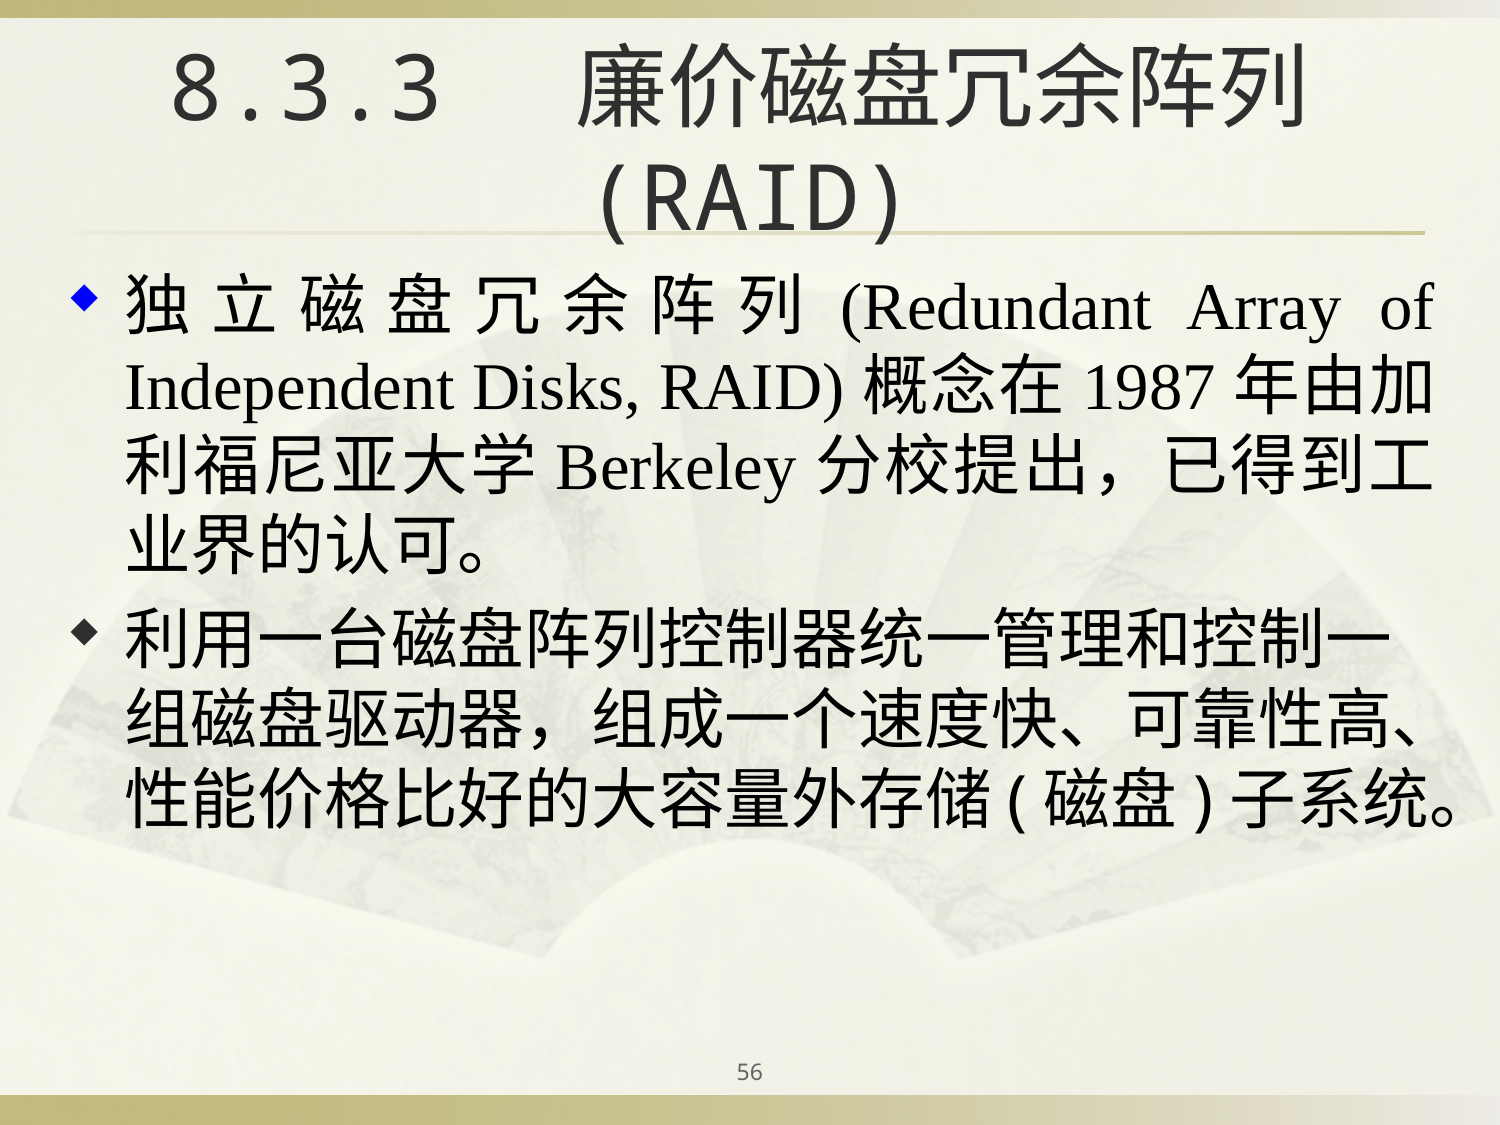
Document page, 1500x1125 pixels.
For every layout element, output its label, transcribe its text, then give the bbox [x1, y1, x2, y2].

slide_number 56 [675, 1050, 825, 1097]
list 独立磁盘冗余阵列(Redundant Array of Independent Disks, RAID)概念在1987年由加利福尼亚大学Berkeley分校提出，已得到工业界的认可。 利用一台磁盘阵列控制器统一管理和控制一组磁盘驱动器，组成一个速度快、可靠性高、性能价格比好的大容量外存储(磁盘)子系统。 [53, 255, 1451, 905]
title 8.3.3 廉价磁盘冗余阵列(RAID) [75, 45, 1425, 233]
